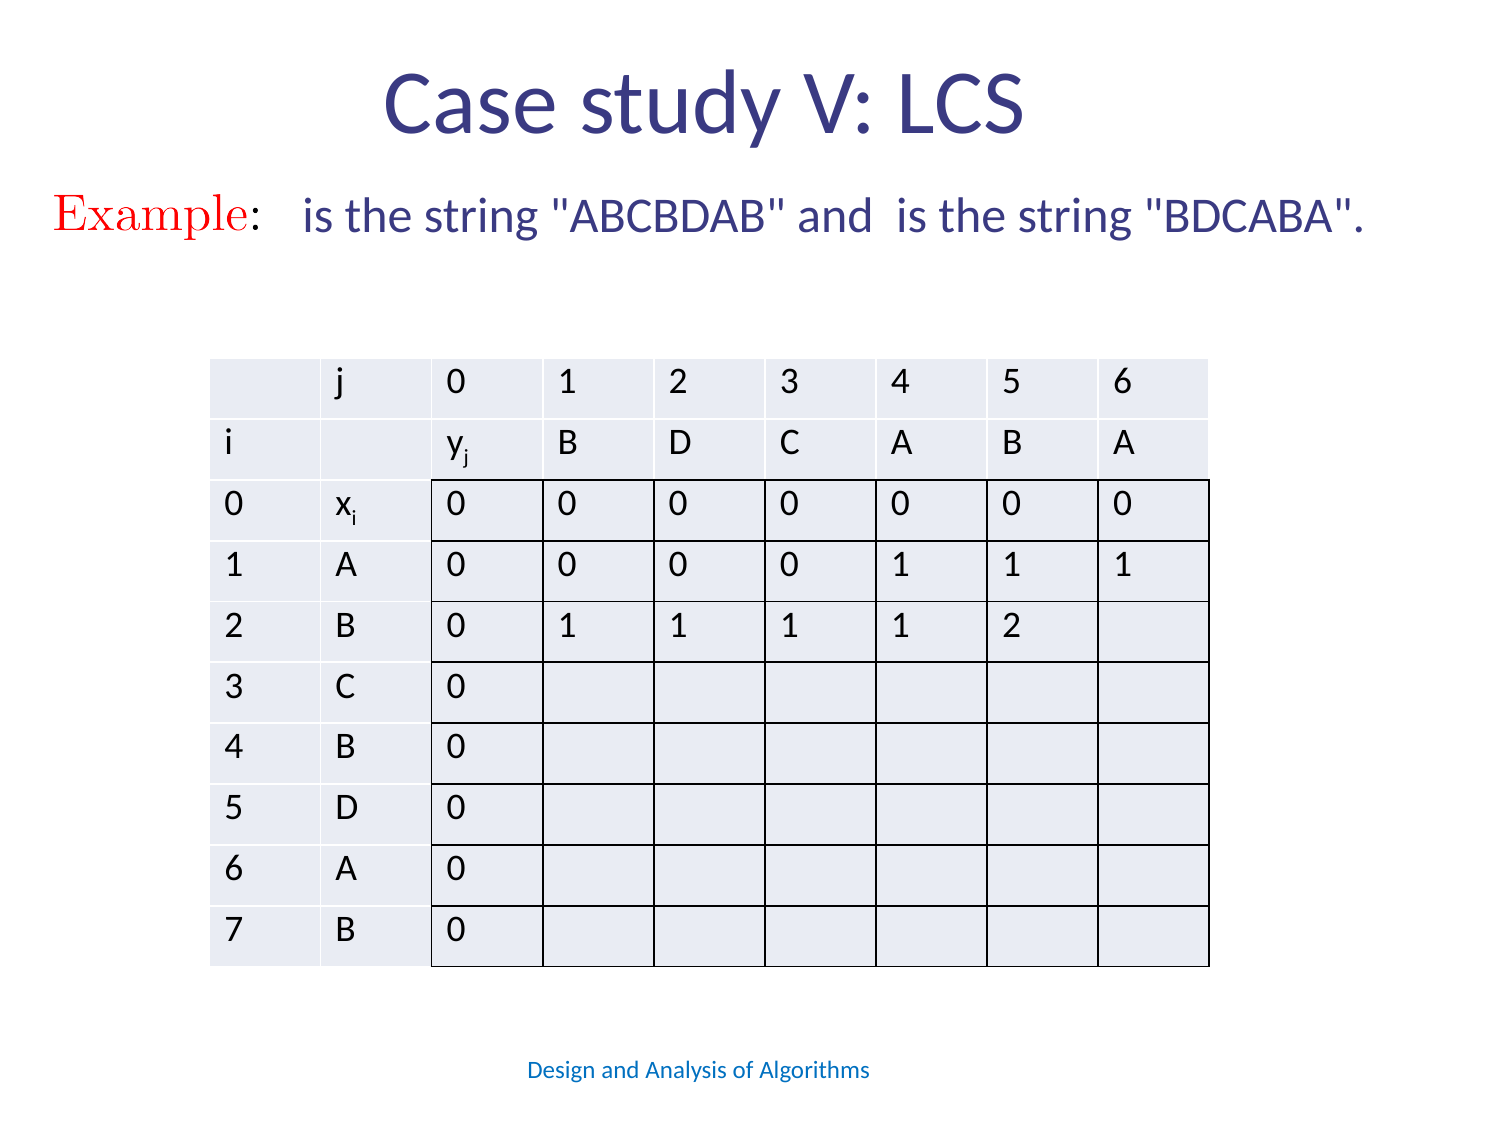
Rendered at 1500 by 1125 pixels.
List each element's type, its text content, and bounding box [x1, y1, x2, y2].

picture [54, 194, 258, 240]
table_cell A [321, 542, 431, 601]
table_cell 0 [877, 481, 986, 540]
table_header 5 [988, 359, 1097, 418]
table_cell 6 [210, 846, 320, 905]
table_cell [655, 785, 764, 844]
table_cell 0 [766, 542, 875, 601]
table_cell 0 [432, 846, 542, 905]
table_header j [321, 359, 431, 418]
table_cell 0 [210, 481, 320, 540]
table_cell 0 [432, 542, 542, 601]
table_cell [544, 846, 653, 905]
table_cell C [321, 663, 431, 722]
table_cell 7 [210, 907, 320, 966]
table_cell [544, 785, 653, 844]
table_cell [877, 846, 986, 905]
table_cell [877, 724, 986, 783]
text_box Design and Analysis of Algorithms [512, 1046, 988, 1107]
table_header 3 [766, 359, 875, 418]
table_cell 0 [655, 481, 764, 540]
table_cell [766, 663, 875, 722]
table_cell [655, 846, 764, 905]
table_cell [544, 663, 653, 722]
table_cell [988, 663, 1097, 722]
table_cell 0 [432, 724, 542, 783]
table_cell 4 [210, 724, 320, 783]
table_cell 0 [432, 663, 542, 722]
table_cell 1 [766, 602, 875, 661]
table_cell 1 [1099, 542, 1208, 601]
table_cell 0 [432, 481, 542, 540]
table_cell 1 [877, 602, 986, 661]
table_cell 0 [655, 542, 764, 601]
table_cell [1099, 785, 1208, 844]
table_cell 0 [988, 481, 1097, 540]
table_cell yj [432, 420, 542, 479]
table_cell 0 [432, 907, 542, 966]
table_cell B [544, 420, 653, 479]
table_cell 0 [432, 602, 542, 661]
table_cell [988, 907, 1097, 966]
table_cell [988, 846, 1097, 905]
table_cell C [766, 420, 875, 479]
table_cell A [321, 846, 431, 905]
table_cell B [988, 420, 1097, 479]
table_cell B [321, 602, 431, 661]
table_cell [655, 663, 764, 722]
table_cell [1099, 663, 1208, 722]
table_cell 3 [210, 663, 320, 722]
table_cell xi [321, 481, 431, 540]
table_cell [877, 907, 986, 966]
table_cell 1 [544, 602, 653, 661]
table_cell 0 [766, 481, 875, 540]
table_header 0 [432, 359, 542, 418]
table_header 4 [877, 359, 986, 418]
table_header 6 [1099, 359, 1208, 418]
table_cell 0 [1099, 481, 1208, 540]
table_cell 5 [210, 785, 320, 844]
table_cell 0 [544, 481, 653, 540]
title Case study V: LCS [0, 26, 1476, 121]
table_cell i [210, 420, 320, 479]
table_cell B [321, 907, 431, 966]
table_cell [877, 663, 986, 722]
table_cell 2 [210, 602, 320, 661]
table_cell [988, 724, 1097, 783]
table_cell [988, 785, 1097, 844]
table_cell 2 [988, 602, 1097, 661]
table_cell 0 [544, 542, 653, 601]
table_cell [321, 420, 431, 479]
table_cell [877, 785, 986, 844]
table_cell [1099, 846, 1208, 905]
table_cell [655, 724, 764, 783]
table_header 2 [655, 359, 764, 418]
table_cell [766, 846, 875, 905]
table_cell B [321, 724, 431, 783]
table_cell D [655, 420, 764, 479]
table_header [210, 359, 320, 418]
table_cell A [1099, 420, 1208, 479]
table_cell D [321, 785, 431, 844]
table_cell [544, 907, 653, 966]
table_cell [1099, 602, 1208, 661]
table_cell 1 [988, 542, 1097, 601]
table_cell [766, 907, 875, 966]
table_cell 1 [655, 602, 764, 661]
table_cell 0 [432, 785, 542, 844]
table_cell 1 [210, 542, 320, 601]
table_cell [655, 907, 764, 966]
table_cell [766, 785, 875, 844]
table_cell [766, 724, 875, 783]
table_cell A [877, 420, 986, 479]
table_header 1 [544, 359, 653, 418]
table_cell 1 [877, 542, 986, 601]
table_cell [544, 724, 653, 783]
table_cell [1099, 724, 1208, 783]
table_cell [1099, 907, 1208, 966]
